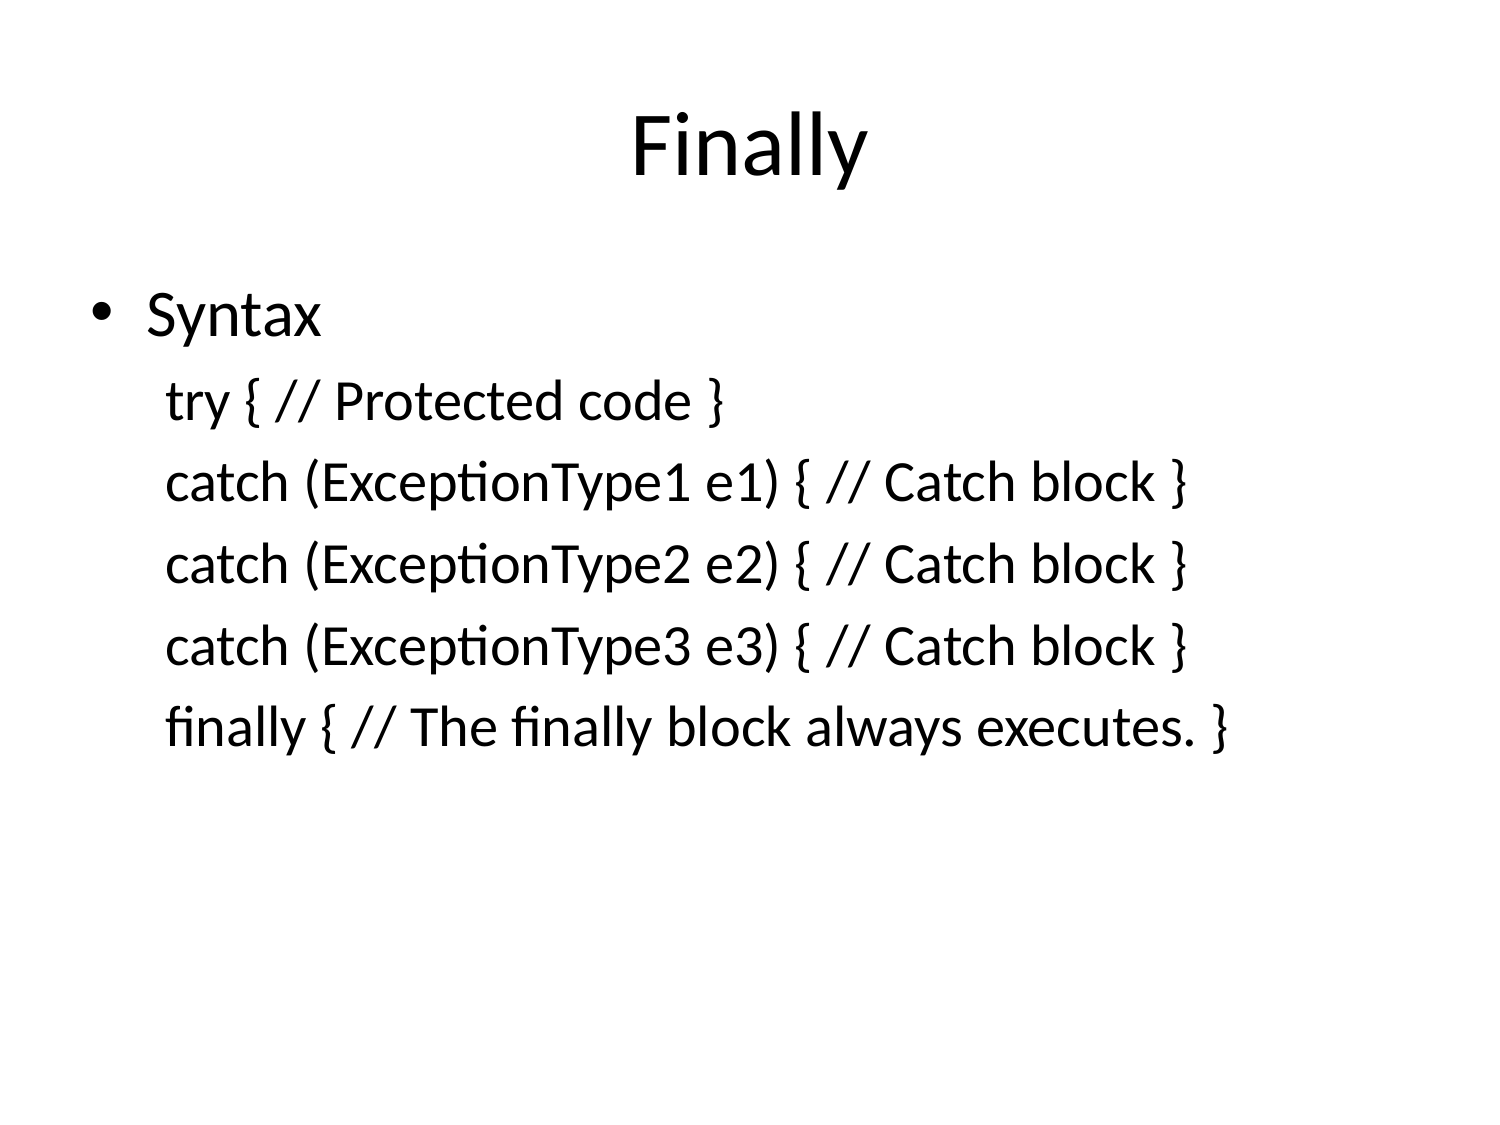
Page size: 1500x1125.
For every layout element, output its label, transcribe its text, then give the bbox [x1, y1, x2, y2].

list Syntax try { // Protected code } catch (ExceptionType1 e1) { // Catch block } catch (ExceptionType2 e2) { // Catch block } catch (ExceptionType3 e3) { // Catch block } finally { // The finally block always executes. } [75, 262, 1425, 1005]
title Finally [75, 45, 1425, 233]
